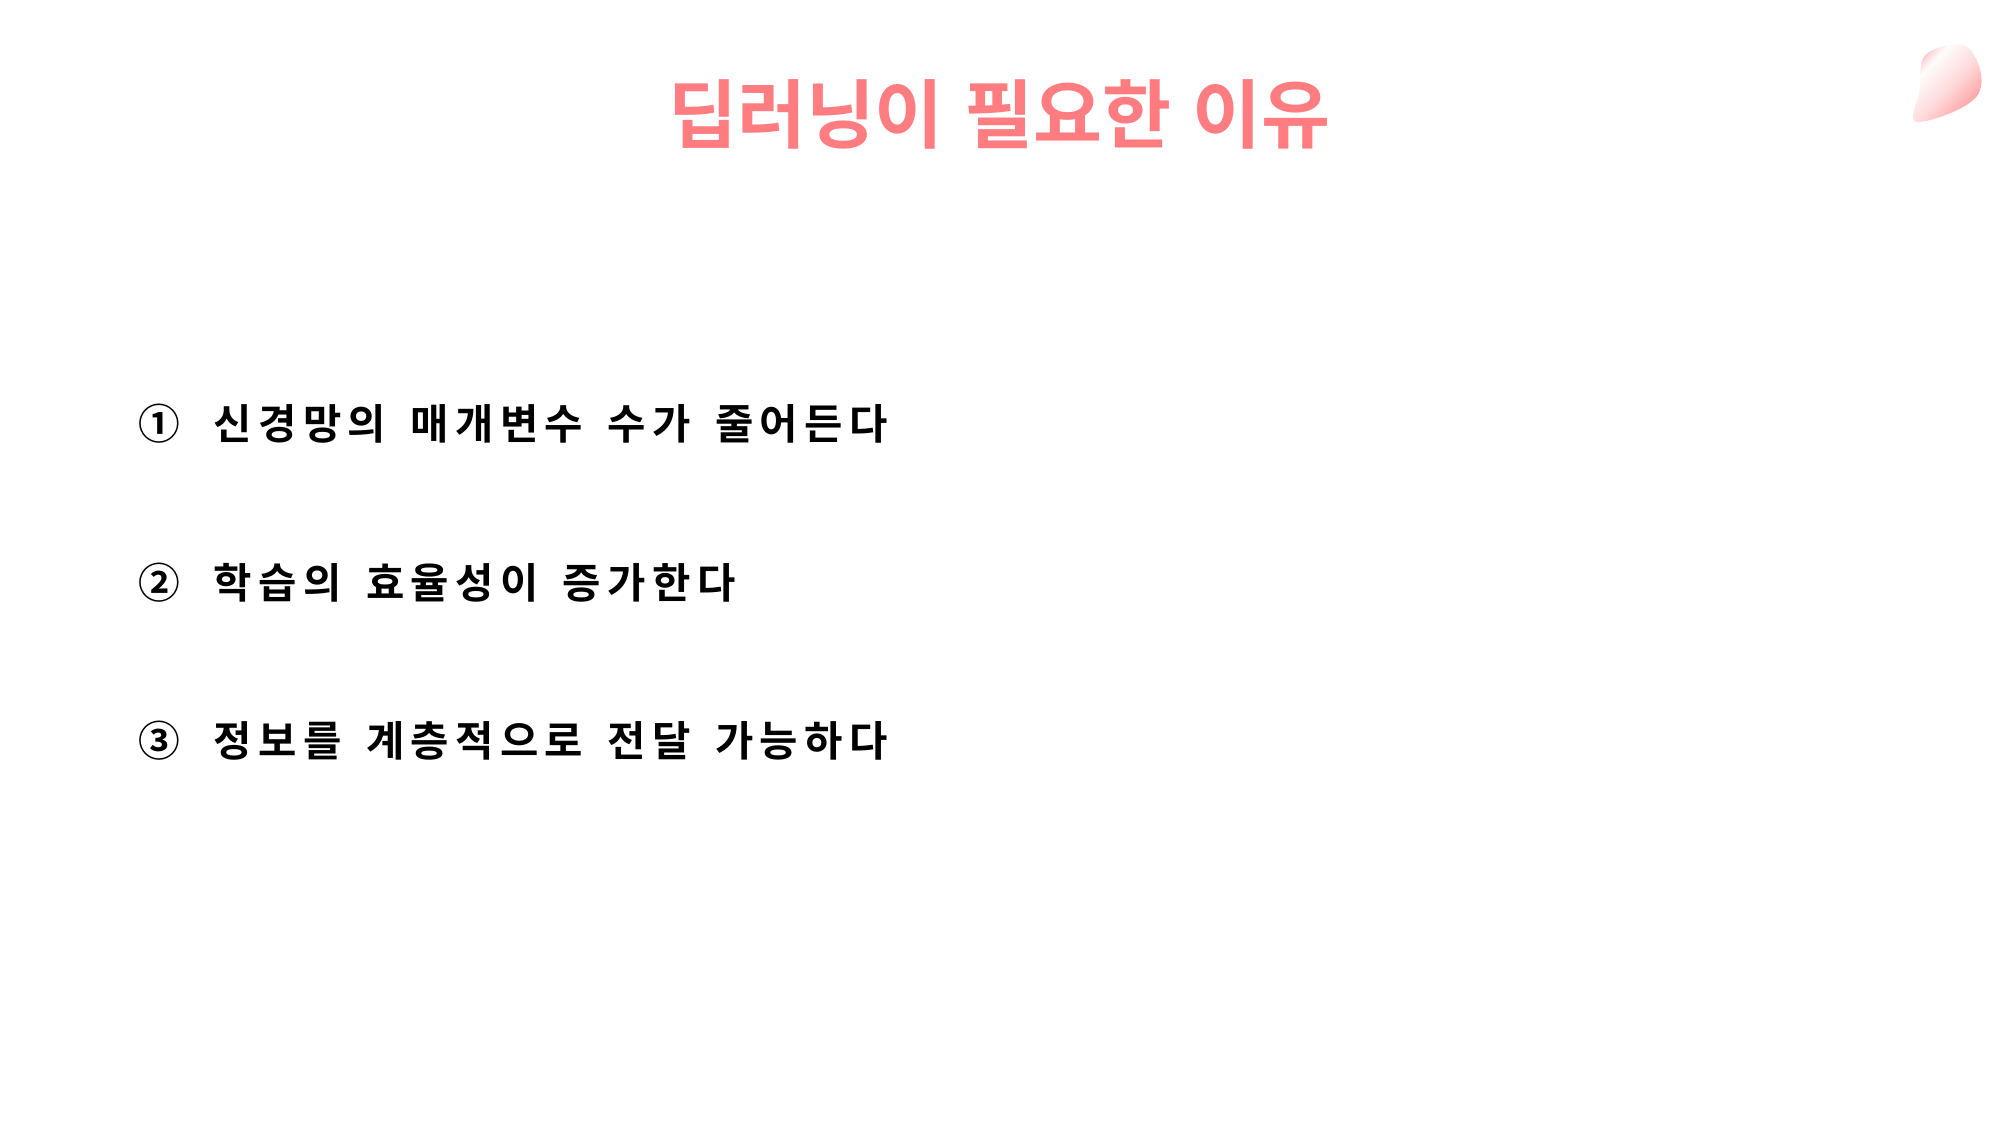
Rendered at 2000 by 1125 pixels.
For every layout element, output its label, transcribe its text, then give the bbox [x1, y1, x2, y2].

list 신경망의 매개변수 수가 줄어든다 학습의 효율성이 증가한다 정보를 계층적으로 전달 가능하다 [123, 290, 1875, 977]
text_box [1913, 44, 1982, 123]
text_box 딥러닝이 필요한 이유 [532, 60, 1467, 166]
